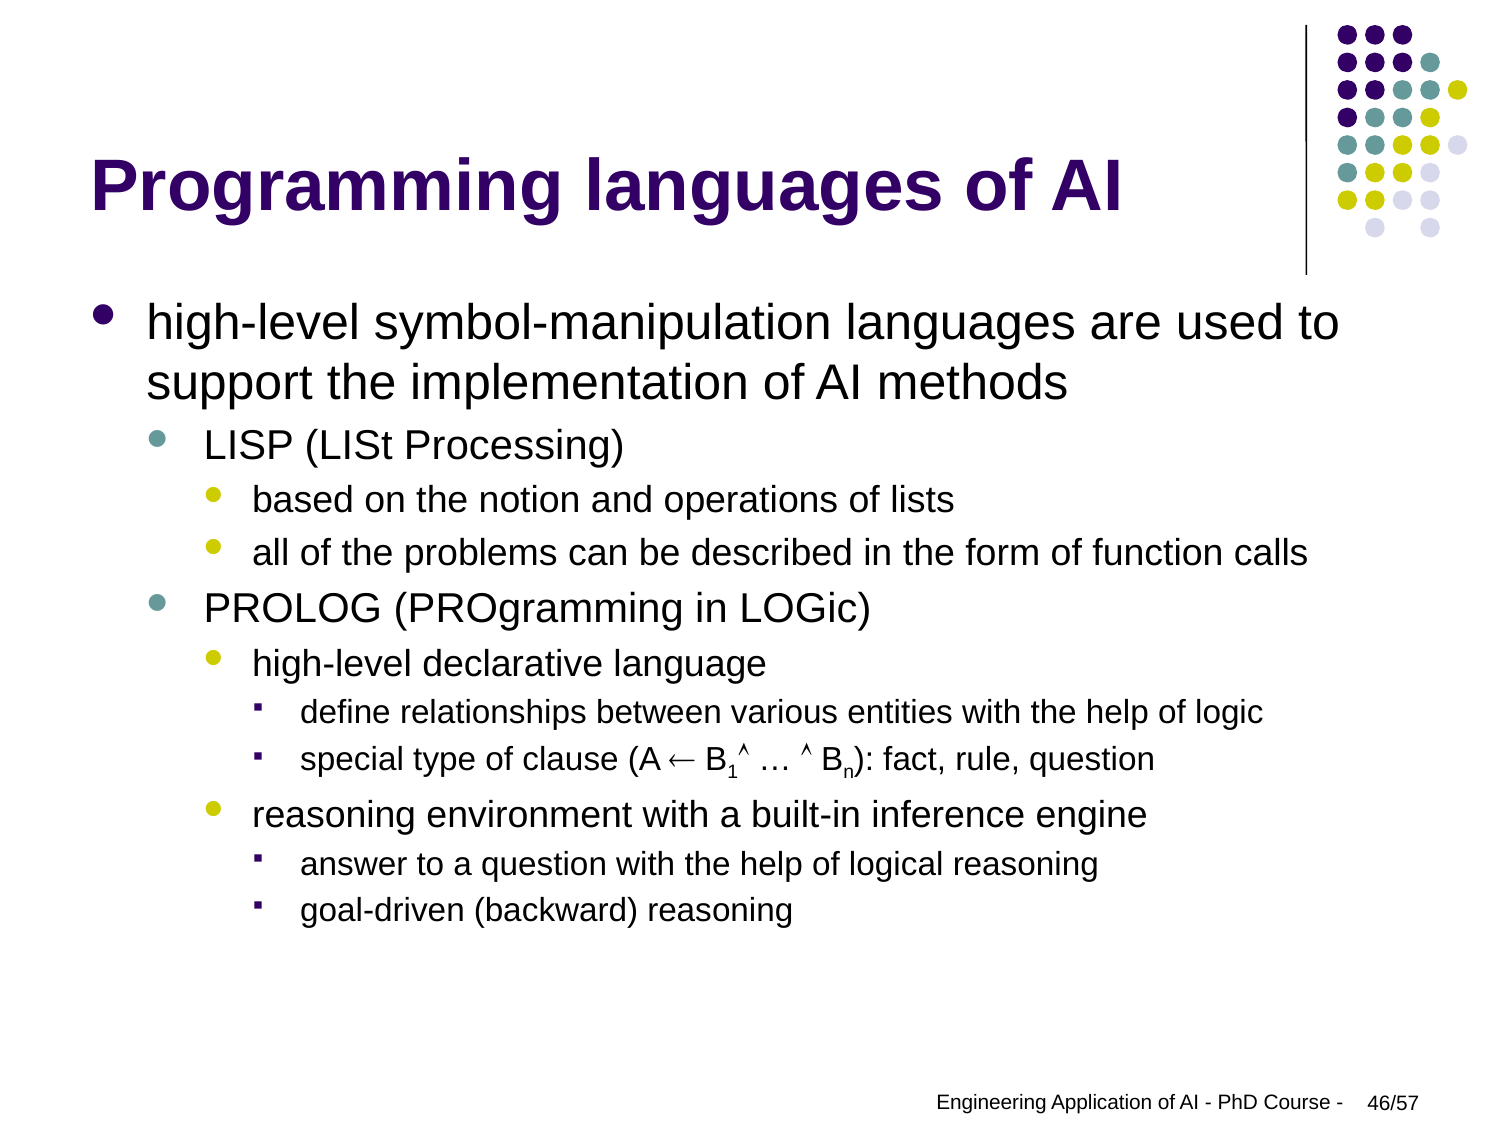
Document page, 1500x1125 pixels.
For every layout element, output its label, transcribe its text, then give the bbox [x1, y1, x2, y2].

slide_number 46/57 [1352, 1082, 1448, 1125]
title Programming languages of AI [74, 19, 1313, 233]
footer Engineering Application of AI - PhD Course - [855, 1080, 1365, 1125]
list high-level symbol-manipulation languages are used to support the implementation of AI methods LISP (LISt Processing) based on the notion and operations of lists all of the problems can be described in the form of function calls PROLOG (PROgramming in LOGic) high-level declarative language define relationships between various entities with the help of logic special type of clause (A  B1 …  Bn): fact, rule, question reasoning environment with a built-in inference engine answer to a question with the help of logical reasoning goal-driven (backward) reasoning [74, 281, 1426, 1006]
